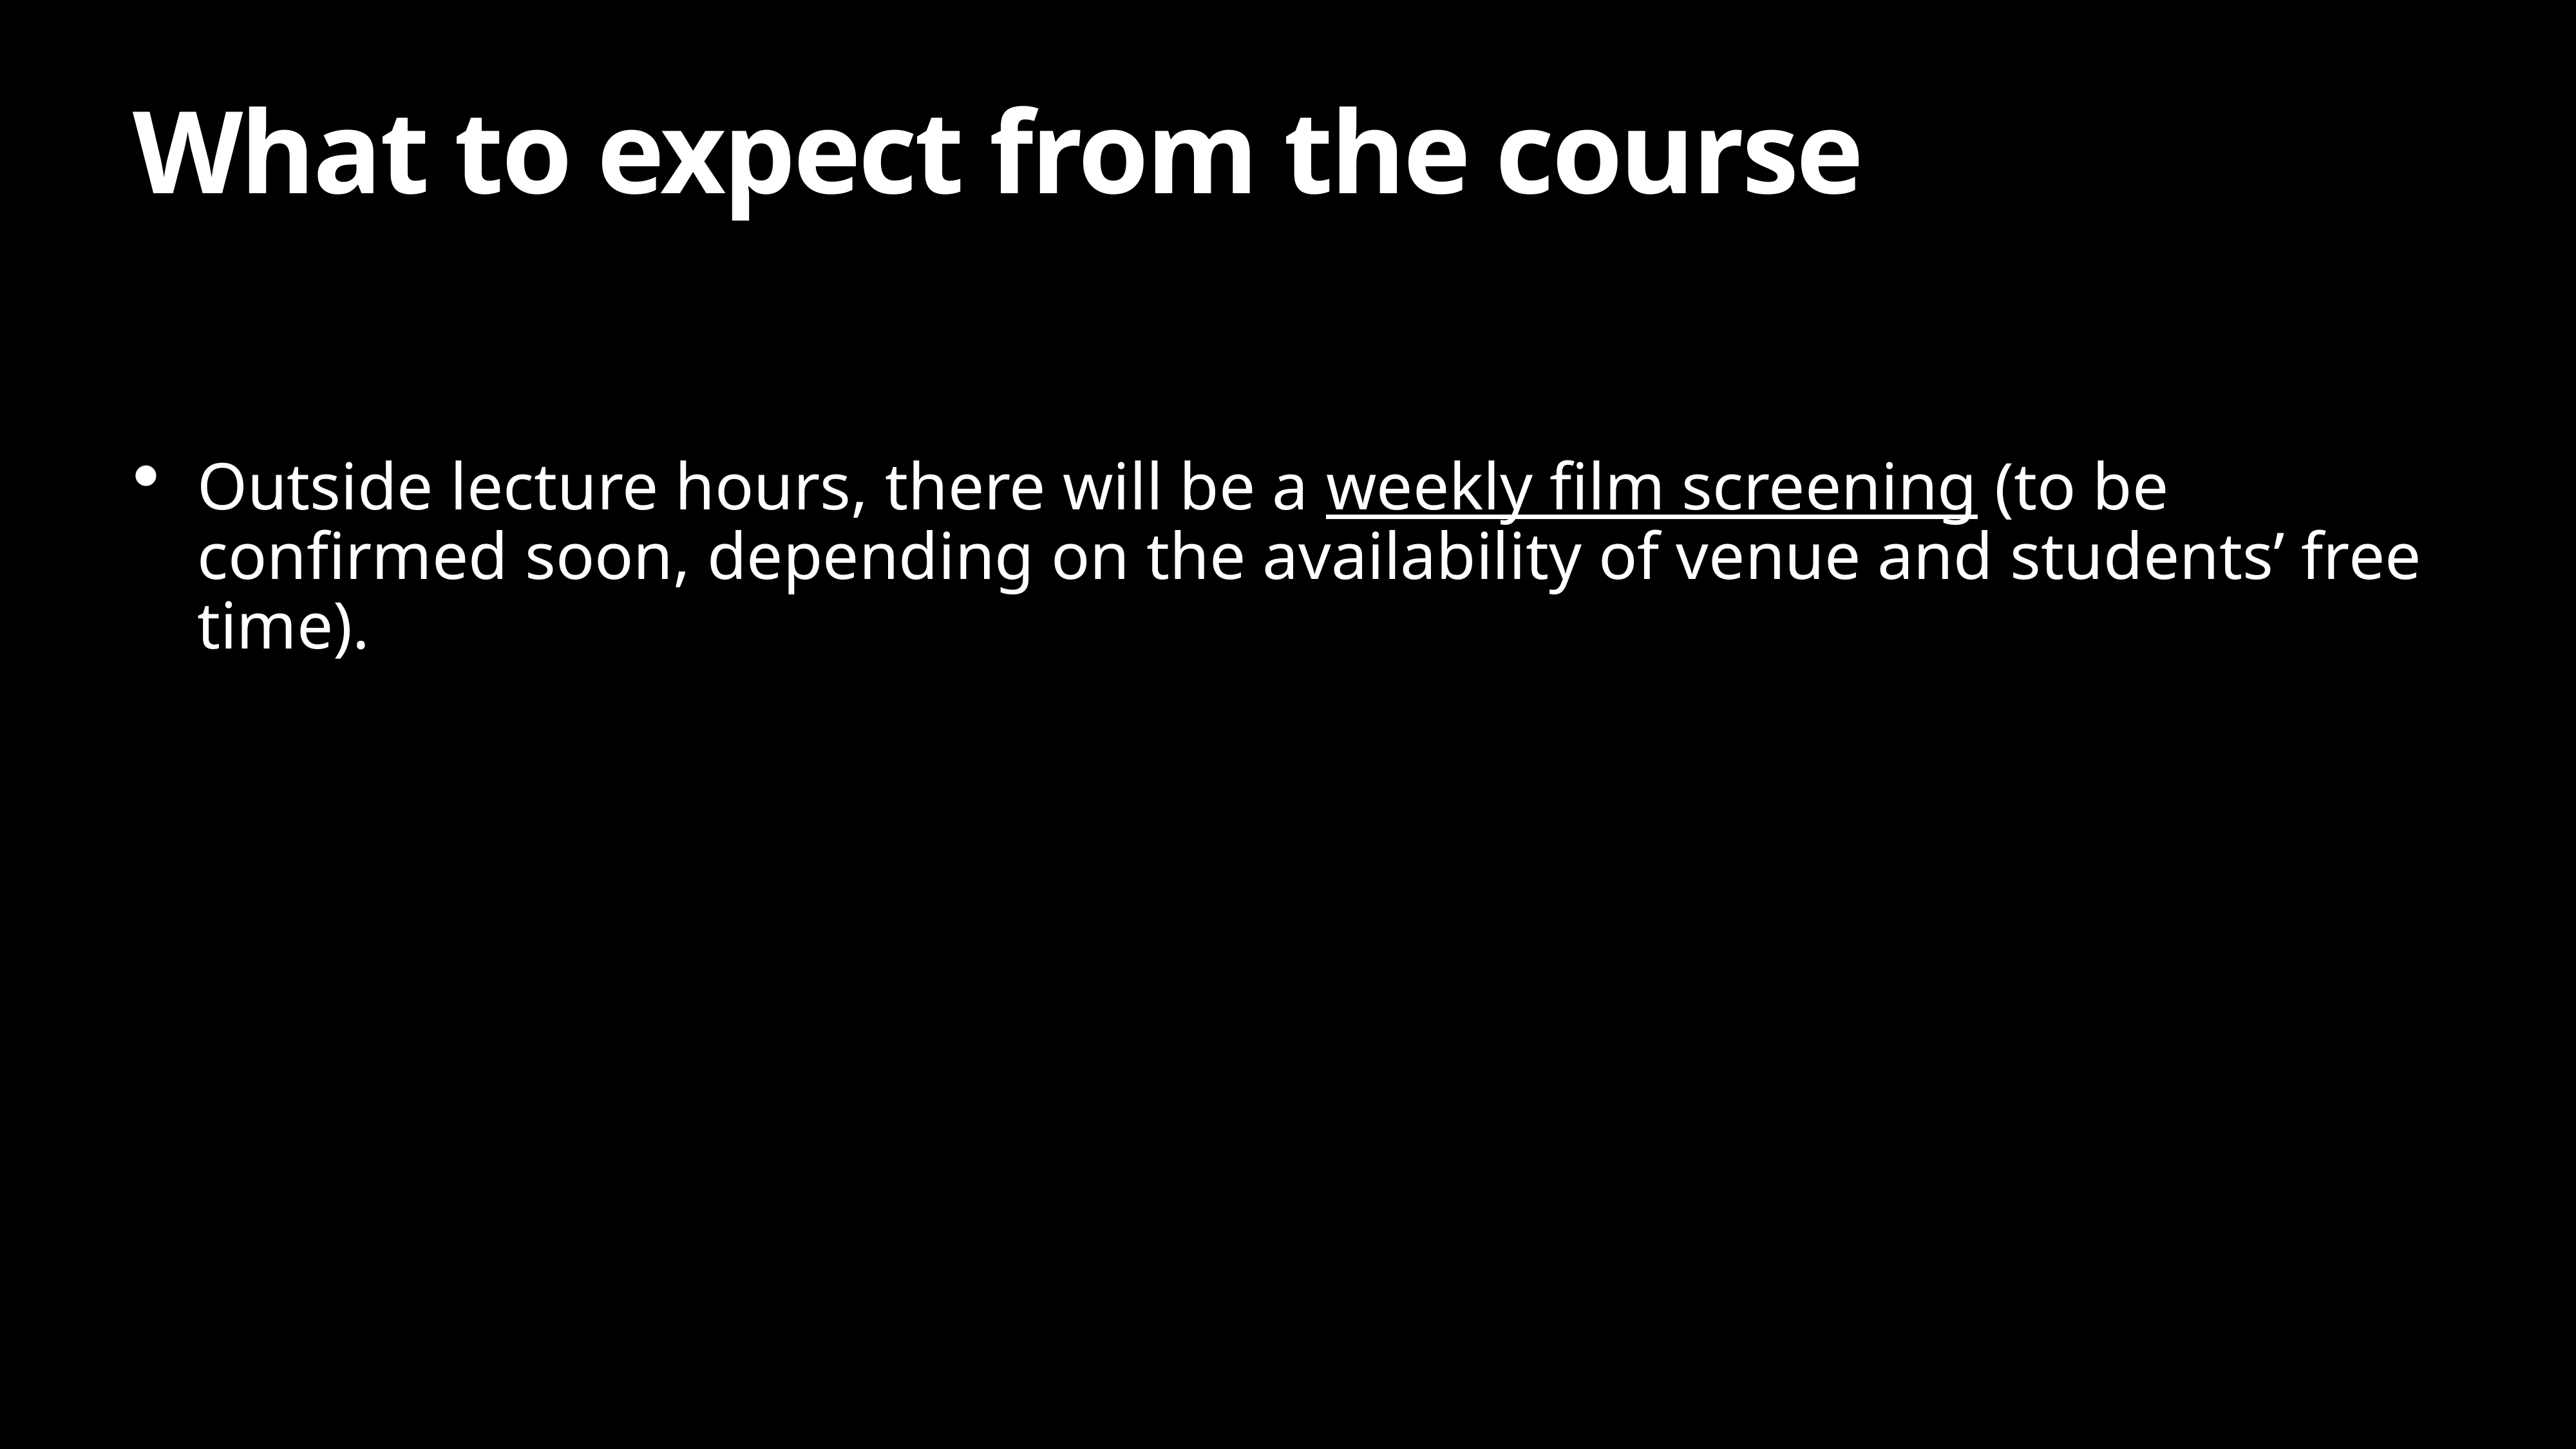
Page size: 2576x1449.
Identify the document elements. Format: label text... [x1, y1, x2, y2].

list Outside lecture hours, there will be a weekly film screening (to be confirmed soon, depending on the availability of venue and students’ free time). [127, 448, 2449, 1321]
title What to expect from the course [127, 100, 2449, 252]
